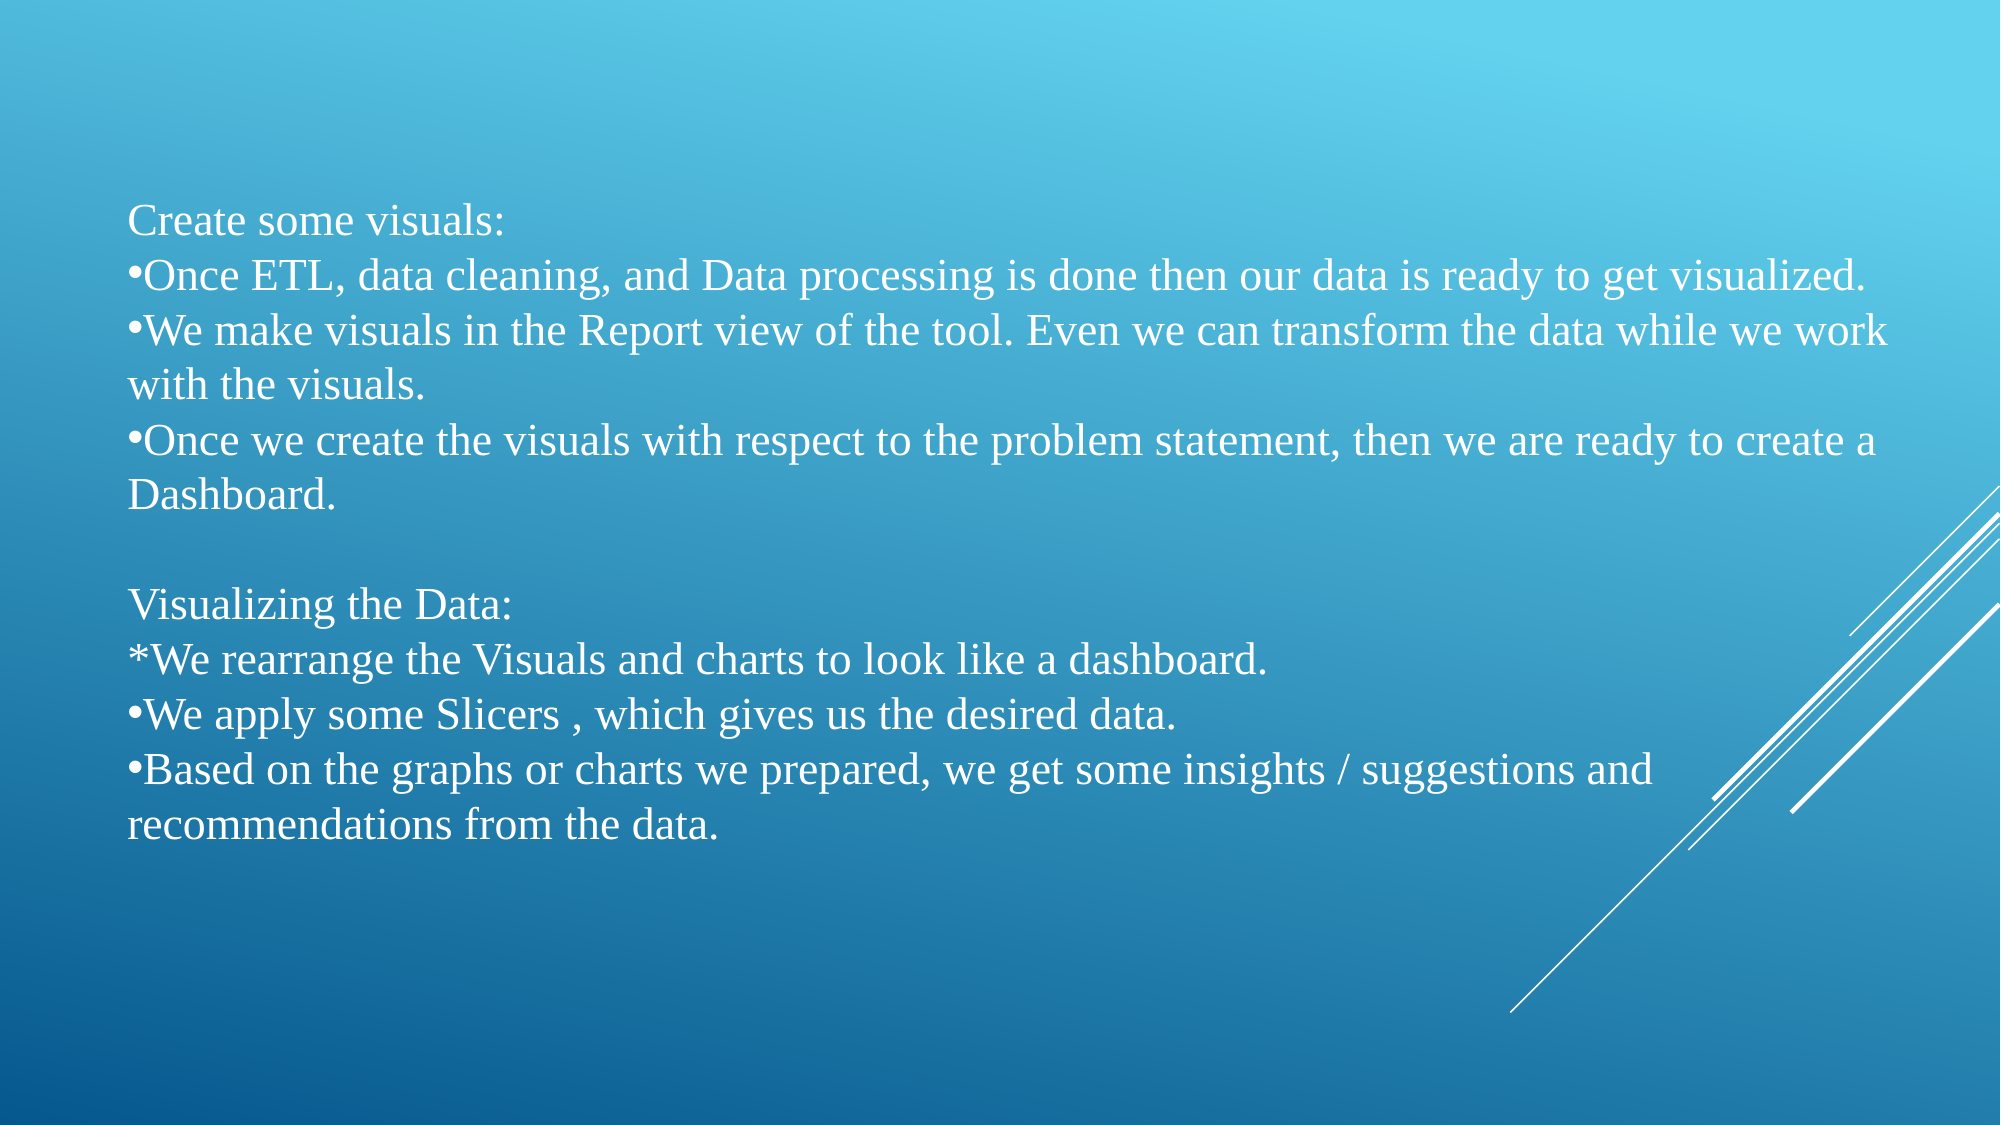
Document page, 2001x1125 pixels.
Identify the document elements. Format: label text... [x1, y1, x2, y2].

list Create some visuals: Once ETL, data cleaning, and Data processing is done then our data is ready to get visualized. We make visuals in the Report view of the tool. Even we can transform the data while we work with the visuals. Once we create the visuals with respect to the problem statement, then we are ready to create a Dashboard. Visualizing the Data: *We rearrange the Visuals and charts to look like a dashboard. We apply some Slicers , which gives us the desired data. Based on the graphs or charts we prepared, we get some insights / suggestions and recommendations from the data. [112, 16, 1919, 1072]
